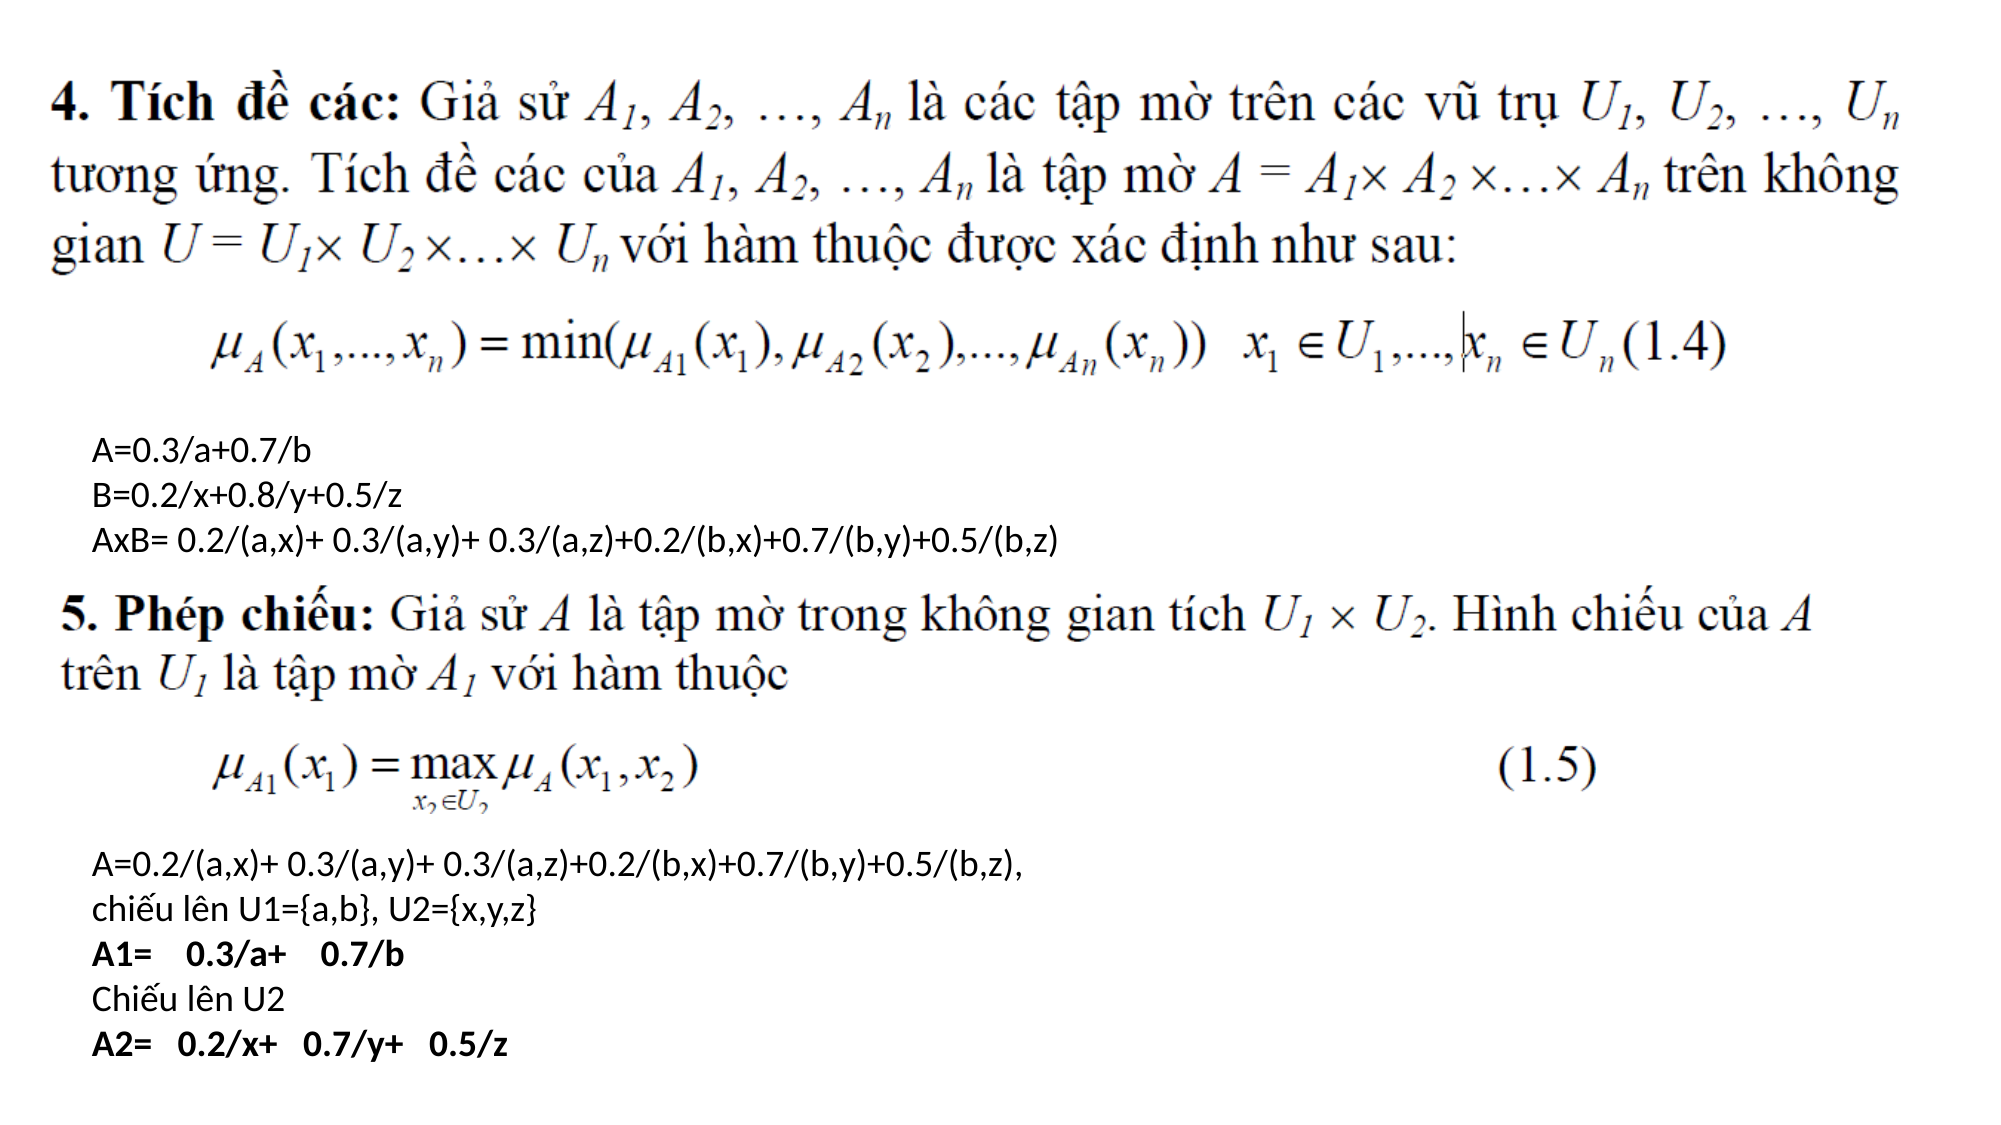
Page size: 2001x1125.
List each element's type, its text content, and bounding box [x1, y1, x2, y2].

text_box A=0.3/a+0.7/b B=0.2/x+0.8/y+0.5/z AxB= 0.2/(a,x)+ 0.3/(a,y)+ 0.3/(a,z)+0.2/(b,x)+0.7/(b,y)+0.5/(b,z) [77, 417, 1177, 570]
text_box A=0.2/(a,x)+ 0.3/(a,y)+ 0.3/(a,z)+0.2/(b,x)+0.7/(b,y)+0.5/(b,z), chiếu lên U1={a,b}, U2={x,y,z} A1= 0.3/a+ 0.7/b Chiếu lên U2 A2= 0.2/x+ 0.7/y+ 0.5/z [77, 831, 1078, 1117]
picture [17, 570, 1894, 814]
picture [0, 53, 1936, 399]
